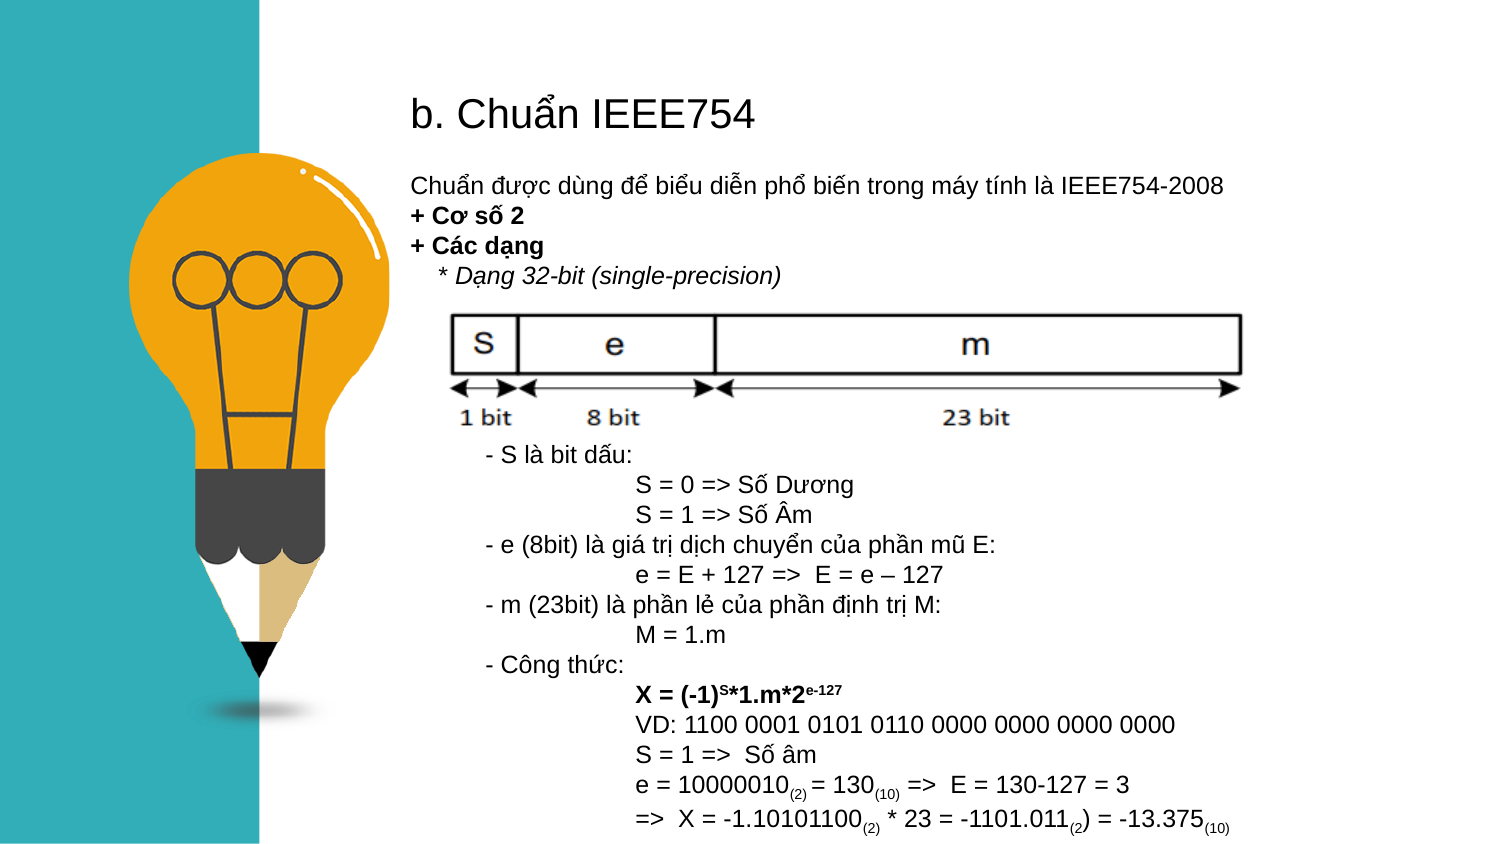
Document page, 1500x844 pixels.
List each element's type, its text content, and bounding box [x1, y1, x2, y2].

text_box b. Chuẩn IEEE754 [395, 79, 1125, 145]
picture [430, 303, 1258, 434]
picture [129, 153, 390, 731]
text_box Chuẩn được dùng để biểu diễn phổ biến trong máy tính là IEEE754-2008 + Cơ số 2 + Các dạng * Dạng 32-bit (single-precision) - S là bit dấu: S = 0 => Số Dương S = 1 => Số Âm - e (8bit) là giá trị dịch chuyển của phần mũ E: e = E + 127 => E = e – 127 - m (23bit) là phần lẻ của phần định trị M: M = 1.m - Công thức: X = (-1)S*1.m*2e-127 VD: 1100 0001 0101 0110 0000 0000 0000 0000 S = 1 => Số âm e = 10000010(2) = 130(10) => E = 130-127 = 3 => X = -1.10101100(2) * 23 = -1101.011(2) = -13.375(10) [395, 161, 1317, 844]
